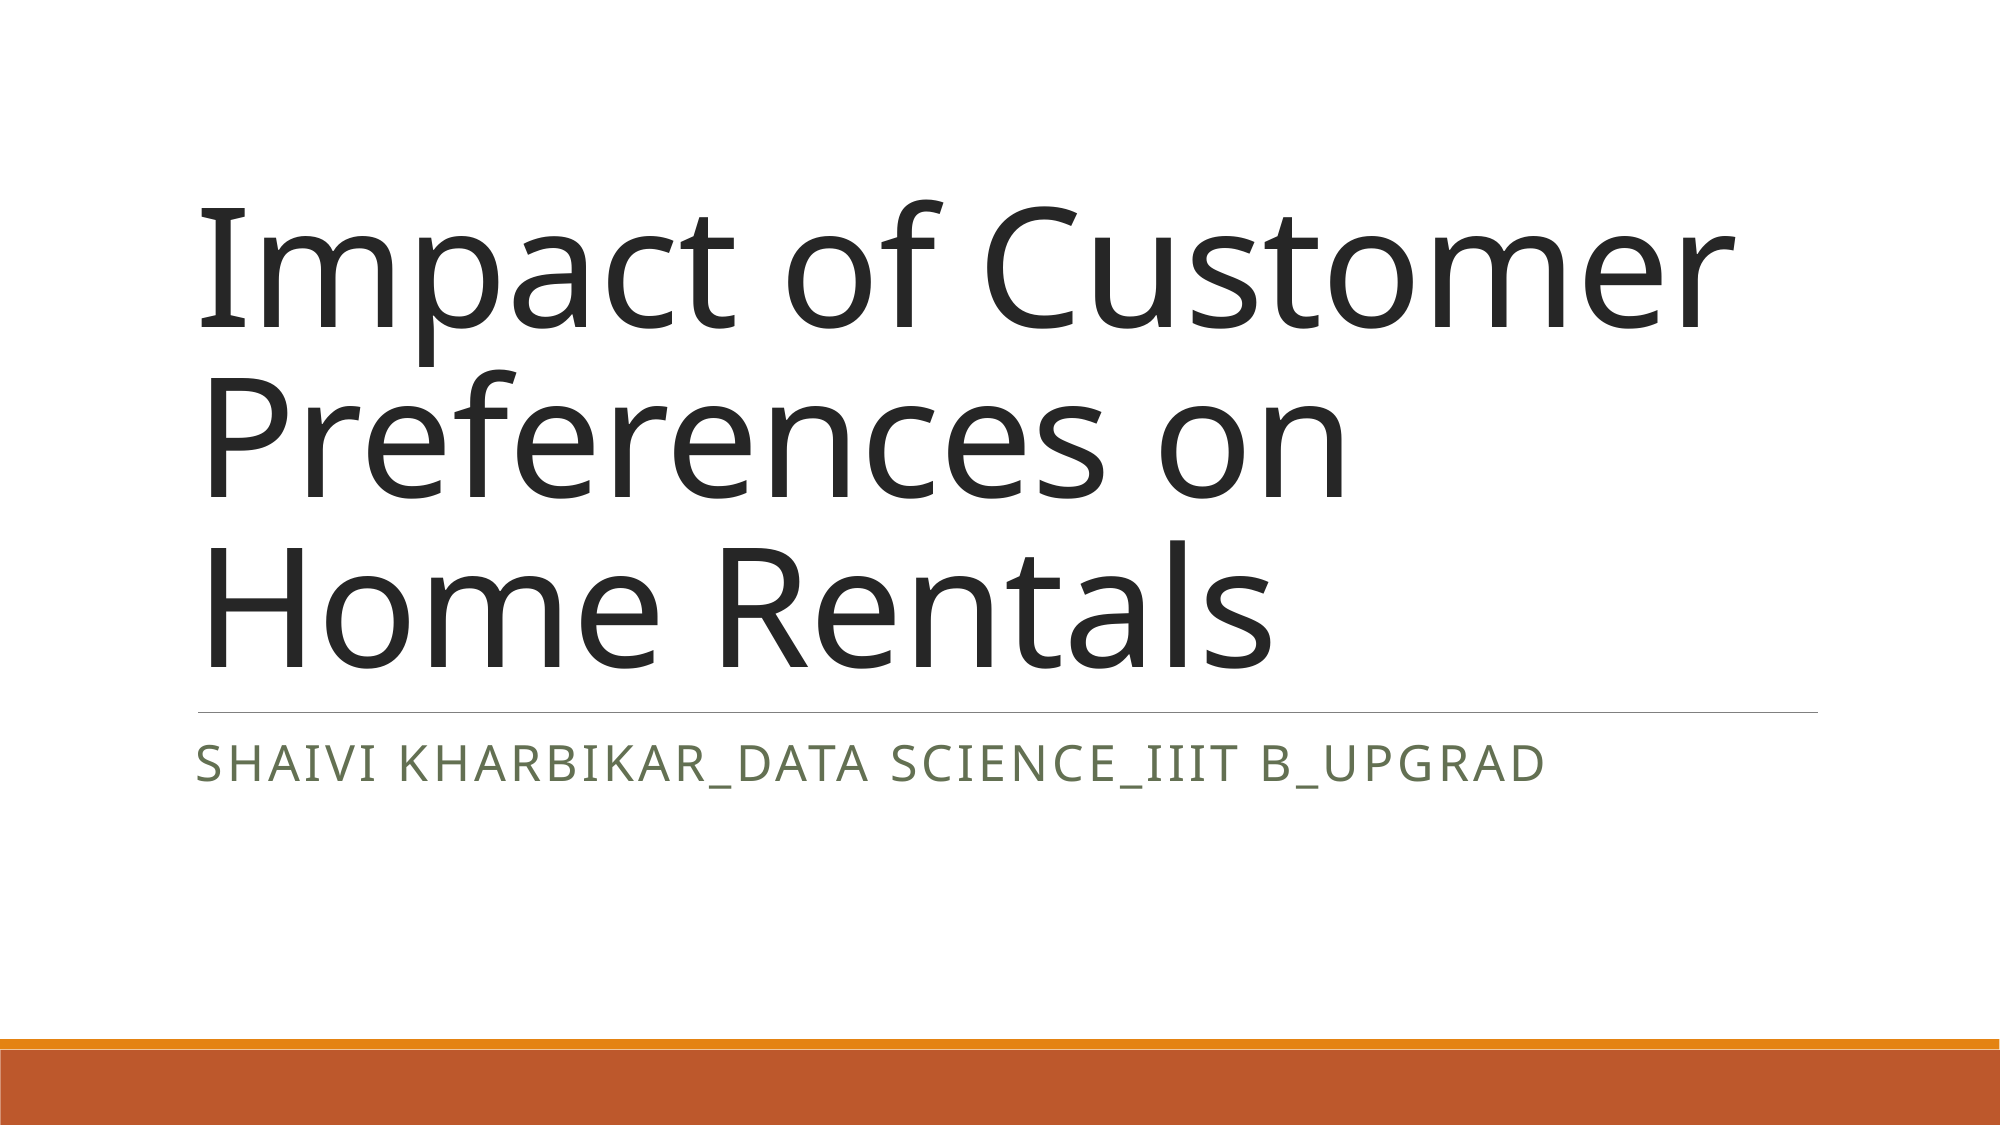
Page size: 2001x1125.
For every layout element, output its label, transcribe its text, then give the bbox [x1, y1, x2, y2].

subtitle Shaivi Kharbikar_Data Science_IIIT B_Upgrad [180, 730, 1831, 919]
title Impact of Customer Preferences on Home Rentals [180, 124, 1830, 710]
